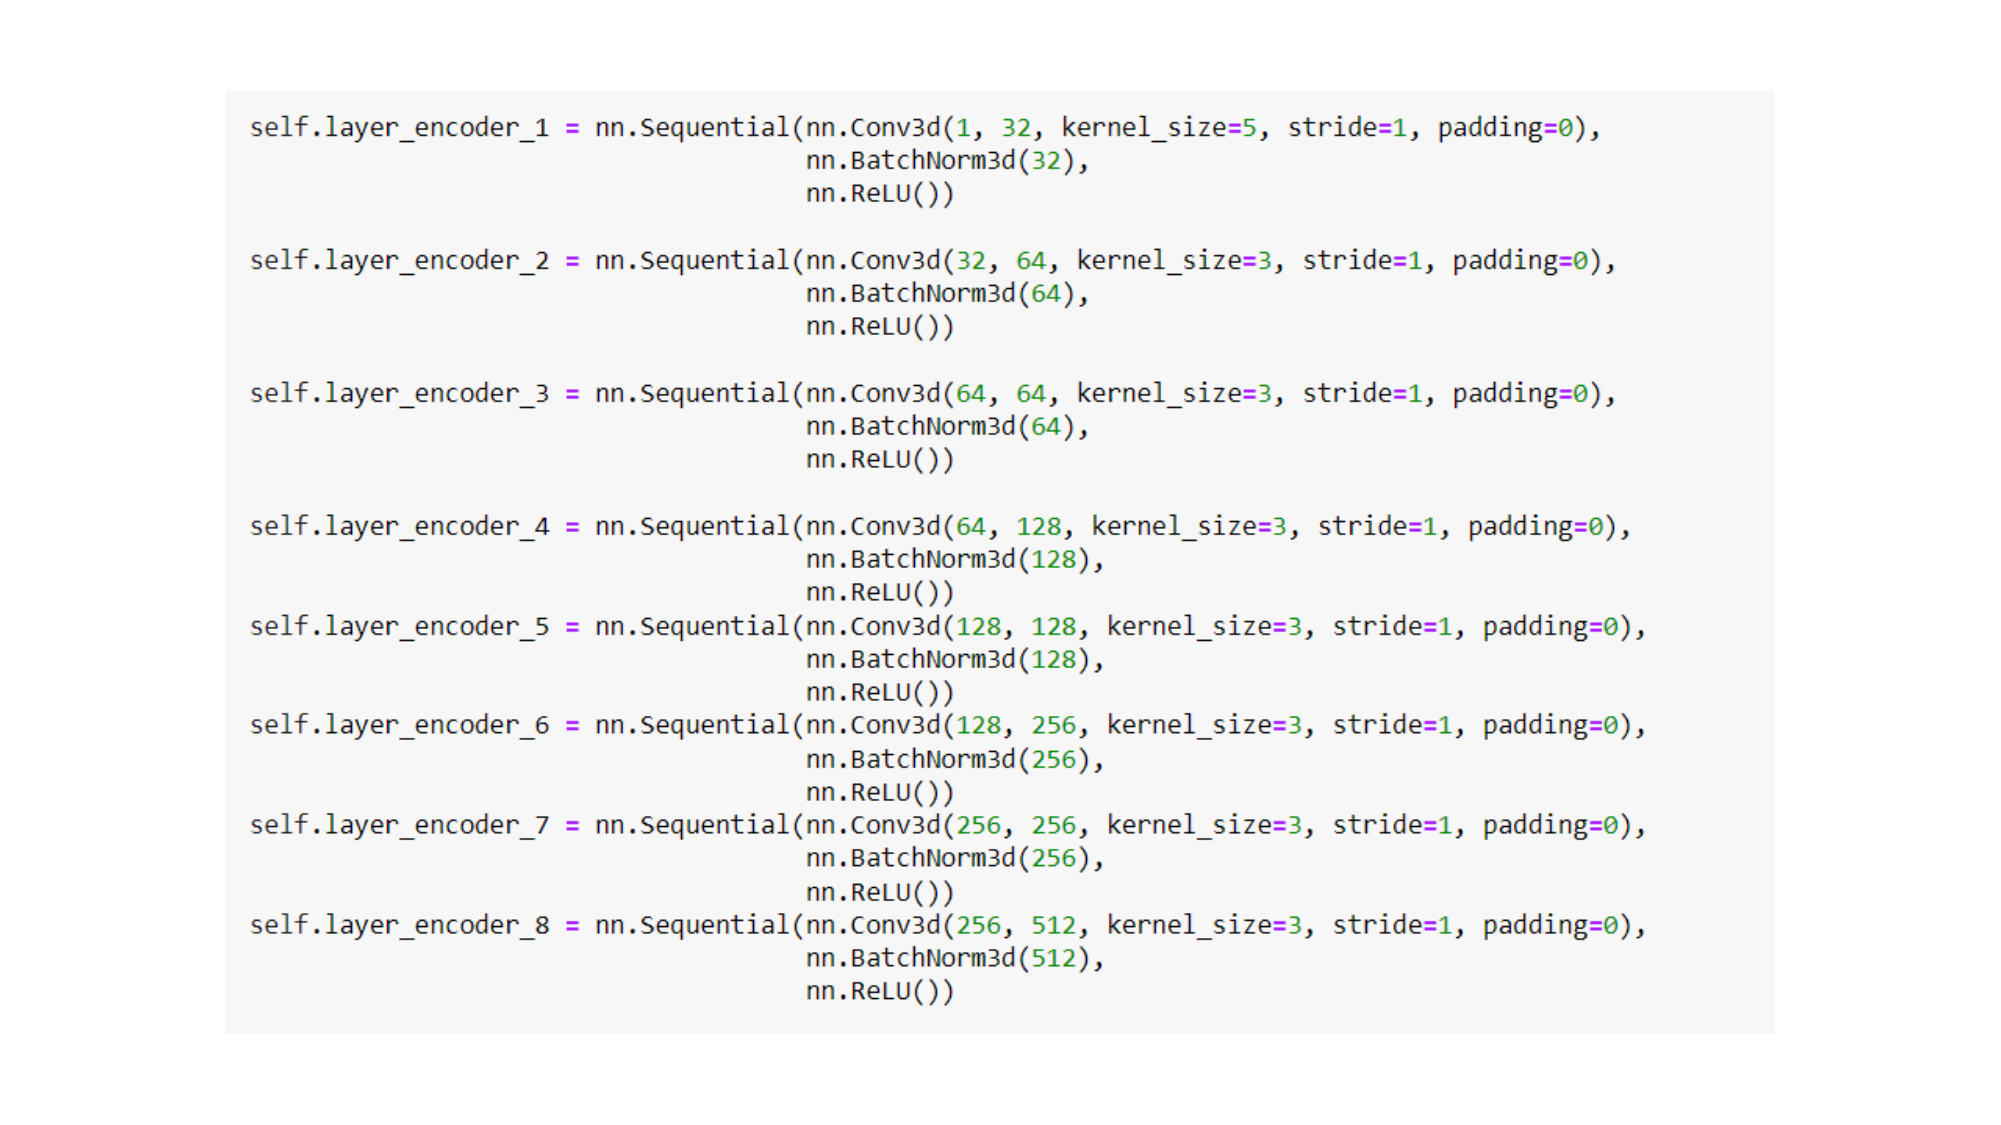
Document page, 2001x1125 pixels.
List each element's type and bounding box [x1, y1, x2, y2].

picture [226, 91, 1774, 1034]
